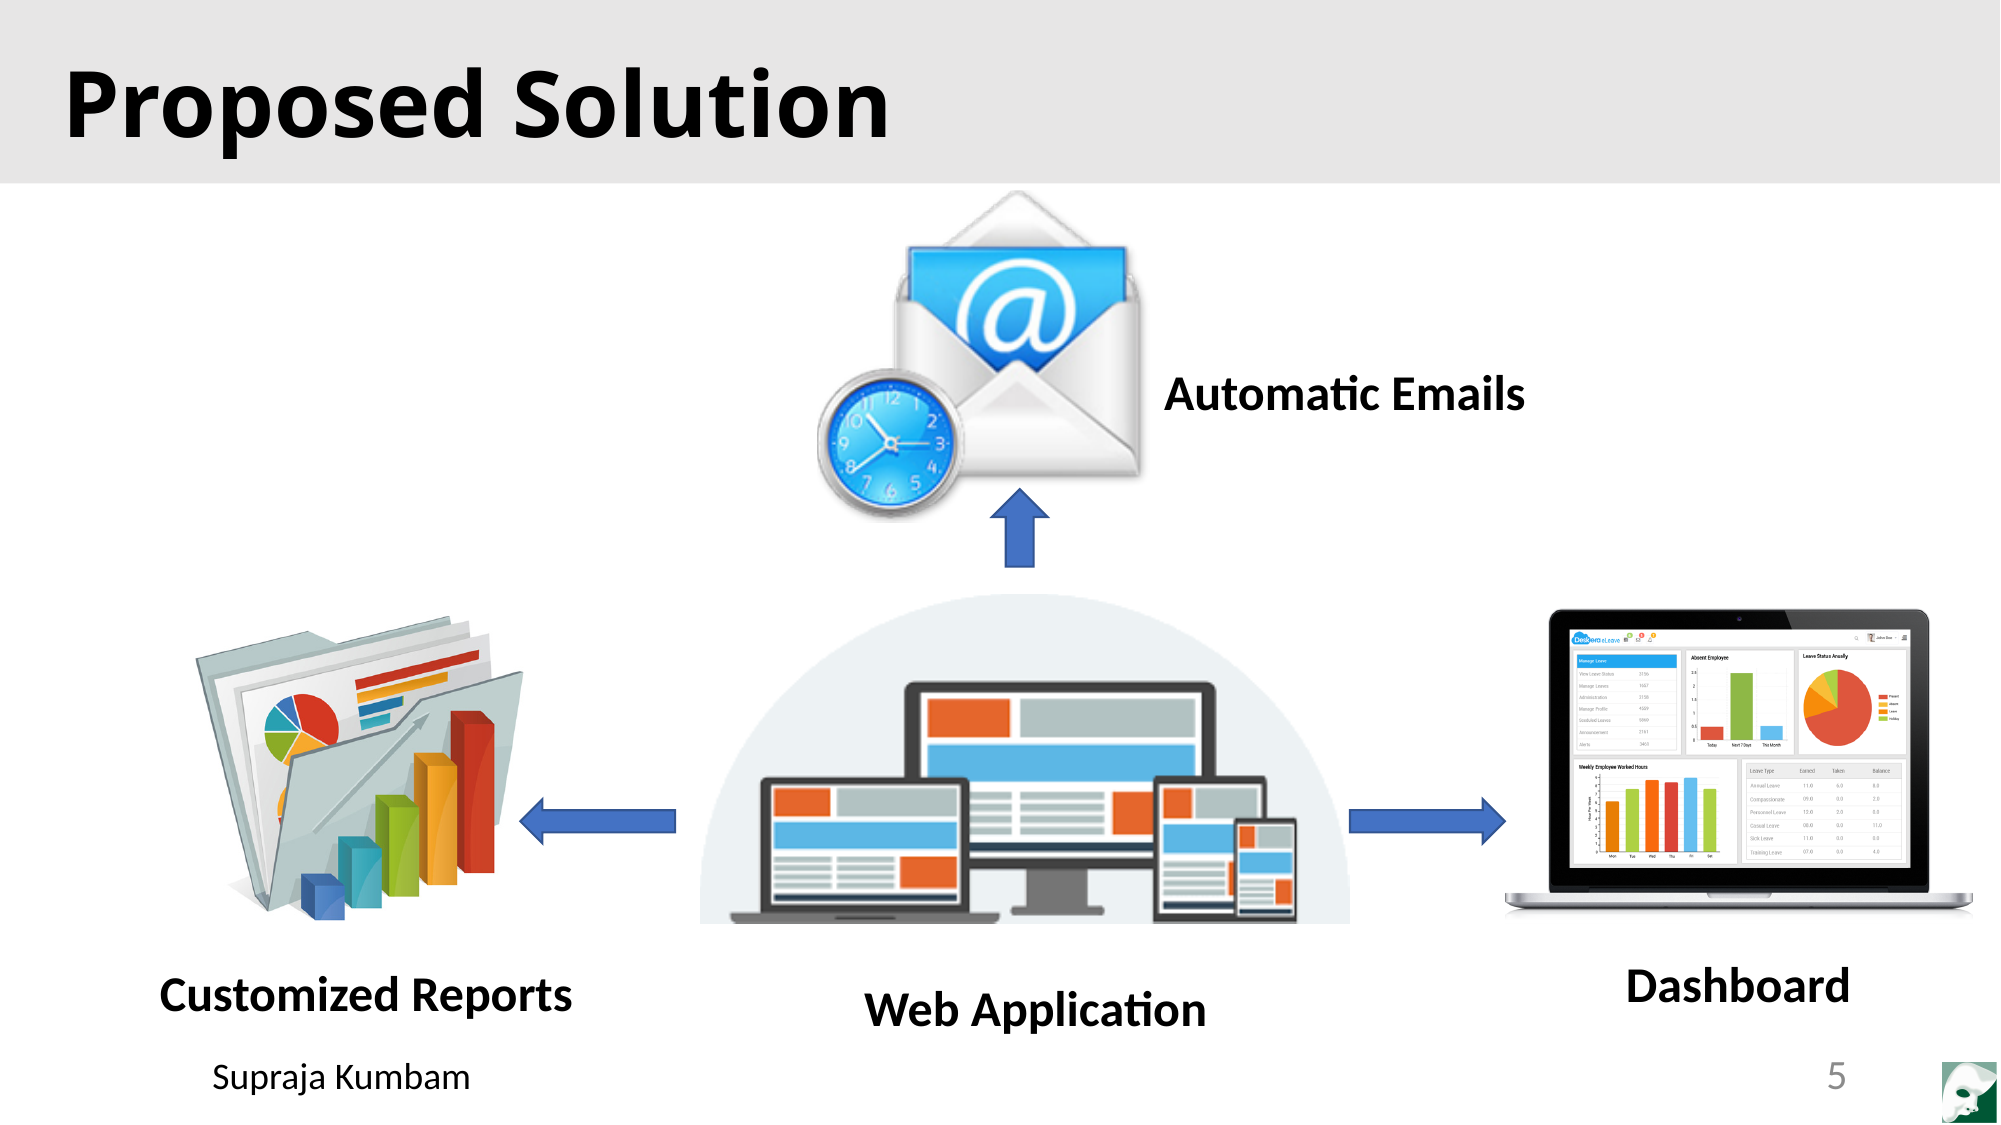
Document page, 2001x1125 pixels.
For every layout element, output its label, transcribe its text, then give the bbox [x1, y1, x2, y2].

slide_number 5 [1412, 1042, 1863, 1103]
title Proposed Solution [47, 25, 1919, 190]
text_box Customized Reports [144, 953, 676, 1029]
text_box [619, 809, 677, 834]
picture [1941, 1062, 1997, 1123]
text_box [0, 0, 2000, 184]
text_box Dashboard [1570, 945, 1907, 1020]
text_box Supraja Kumbam [62, 1044, 622, 1105]
picture [700, 594, 1350, 924]
picture [1504, 608, 1973, 924]
text_box Automatic Emails [1150, 352, 1591, 428]
picture [111, 610, 619, 924]
text_box [1004, 523, 1035, 568]
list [817, 190, 1150, 523]
text_box [1350, 796, 1504, 846]
text_box Web Application [817, 969, 1254, 1045]
